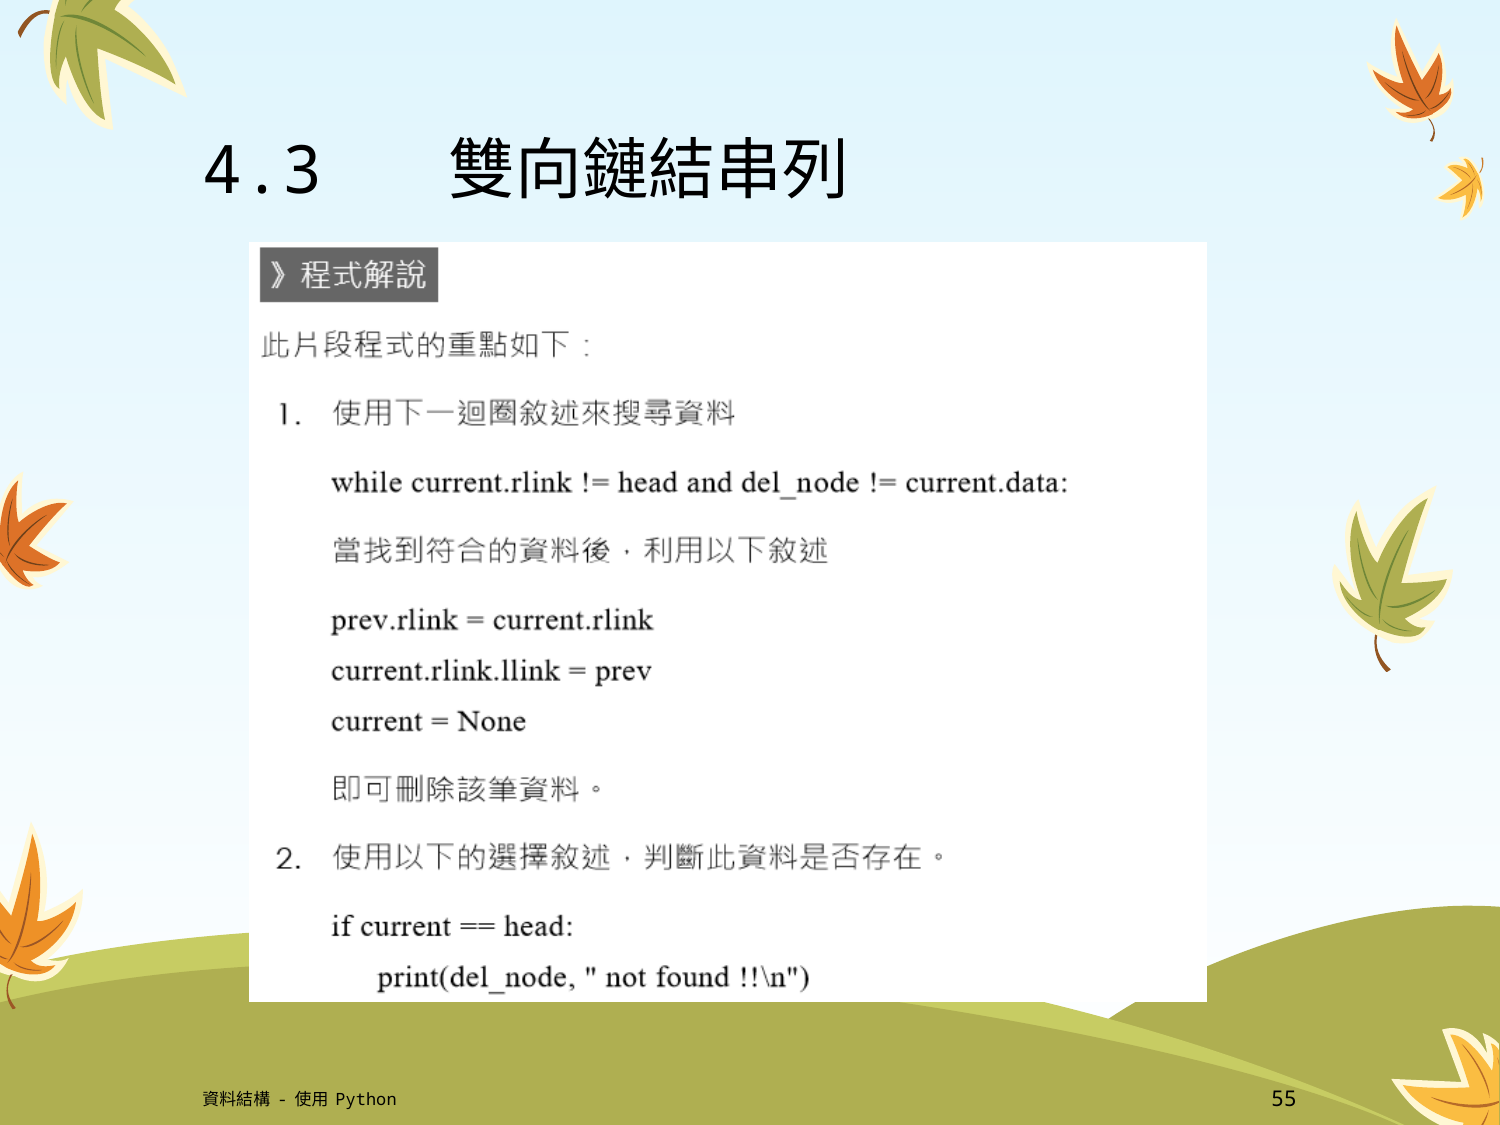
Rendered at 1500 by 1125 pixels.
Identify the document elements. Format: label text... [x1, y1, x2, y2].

slide_number 55 [1233, 1083, 1312, 1122]
footer 資料結構-使用Python [187, 1083, 1046, 1122]
title 4.3 雙向鏈結串列 [187, 12, 1312, 216]
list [249, 242, 1207, 1002]
